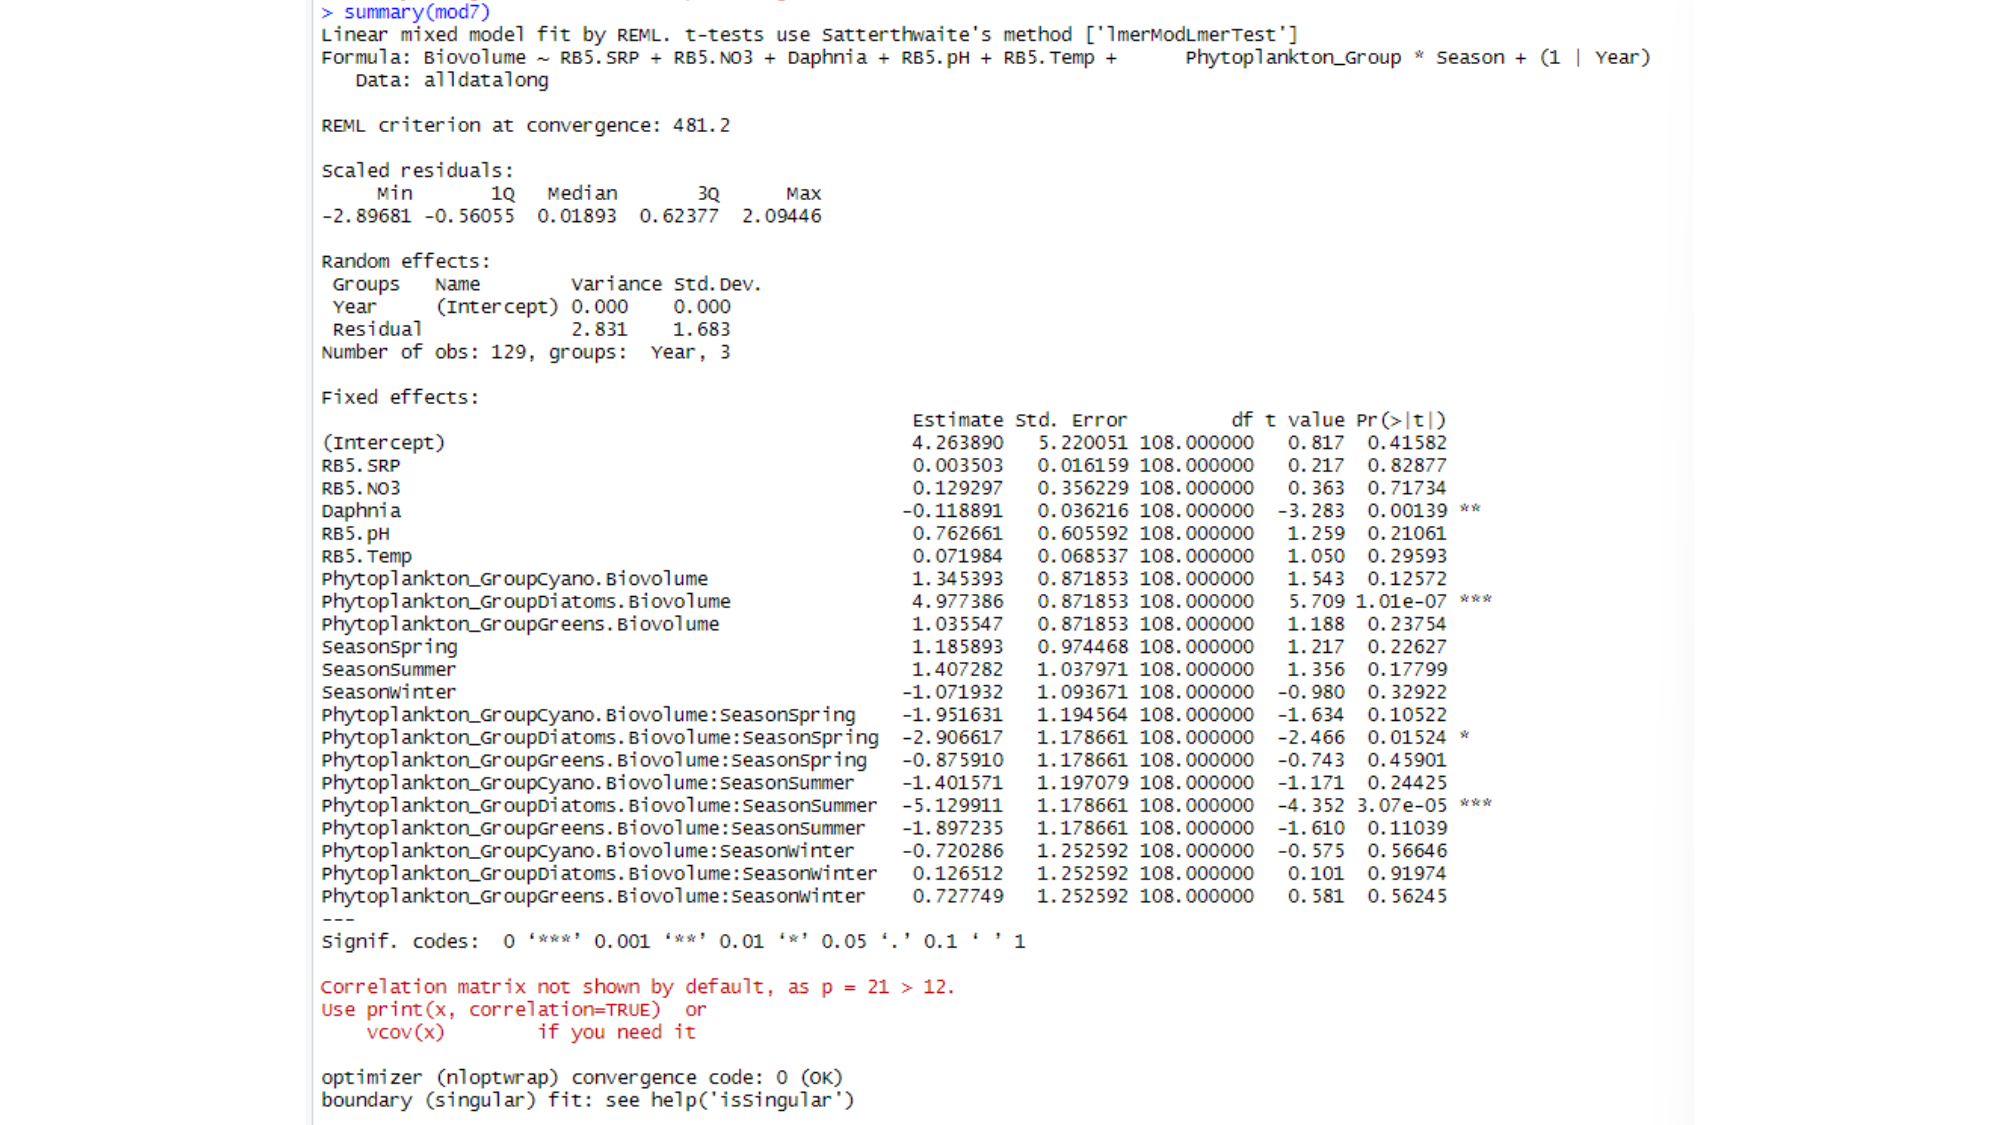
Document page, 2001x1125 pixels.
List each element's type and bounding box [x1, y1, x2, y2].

picture [305, 0, 1695, 1125]
